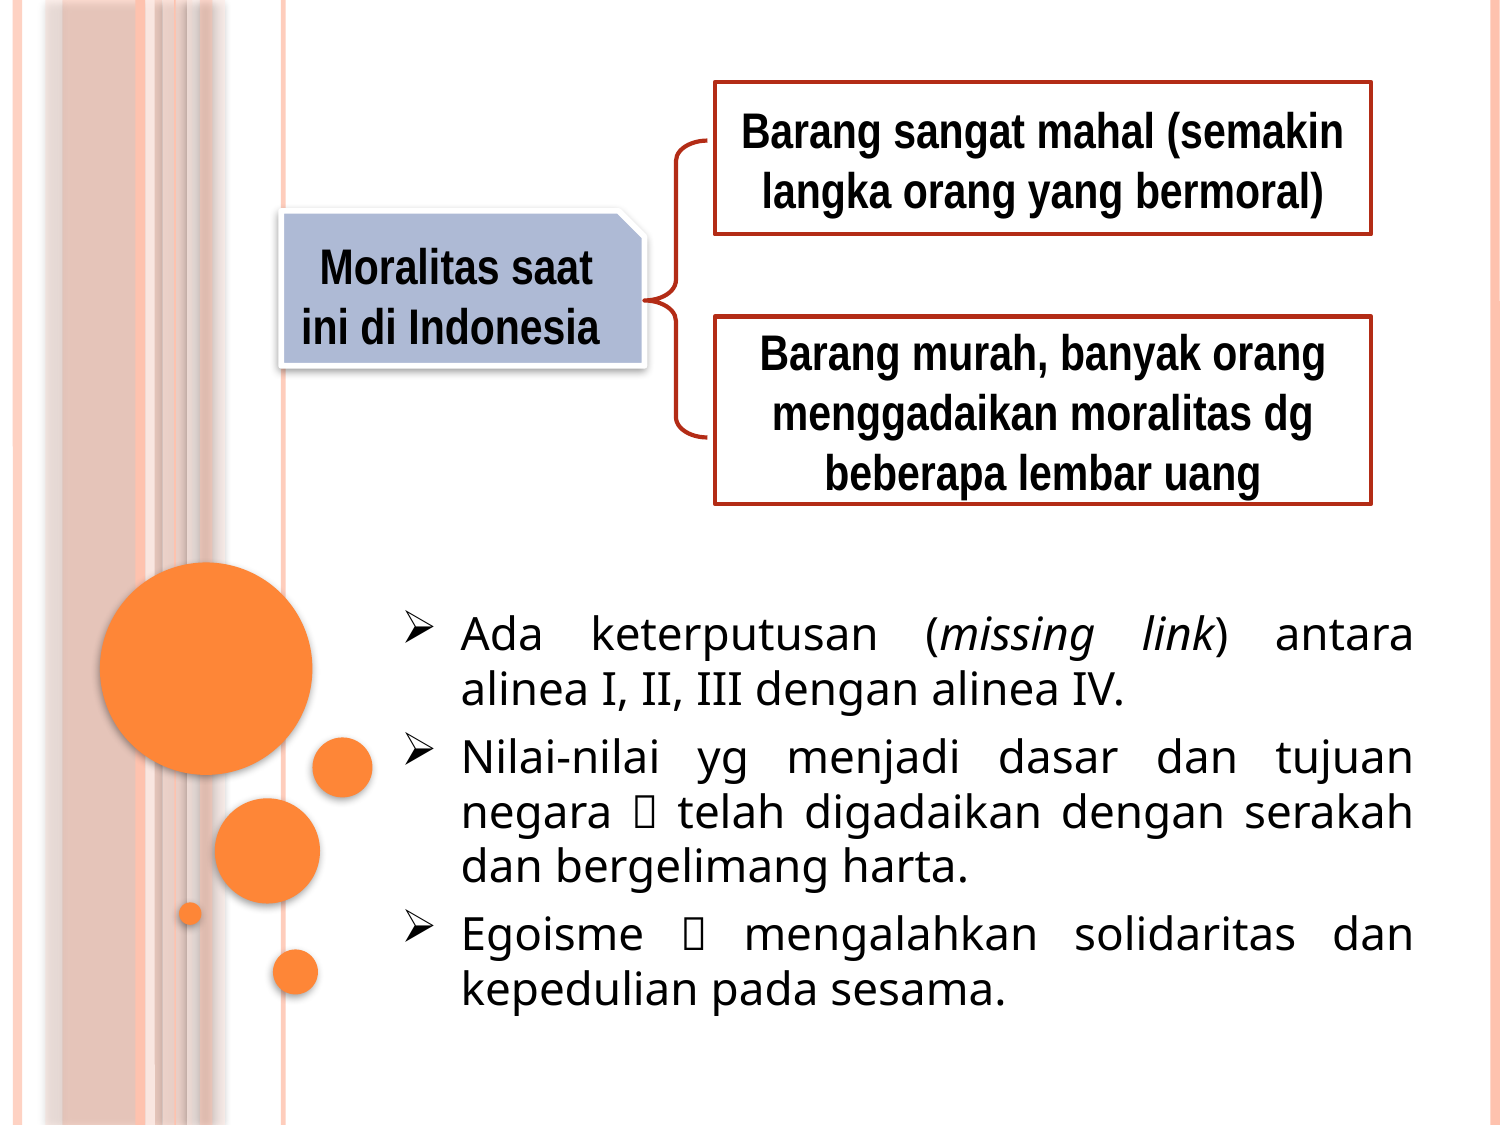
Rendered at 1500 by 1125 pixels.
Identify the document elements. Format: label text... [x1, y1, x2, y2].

subtitle Ada keterputusan (missing link) antara alinea I, II, III dengan alinea IV. Nilai-nilai yg menjadi dasar dan tujuan negara  telah digadaikan dengan serakah dan bergelimang harta. Egoisme  mengalahkan solidaritas dan kepedulian pada sesama. [386, 597, 1430, 1043]
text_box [280, 81, 1372, 505]
